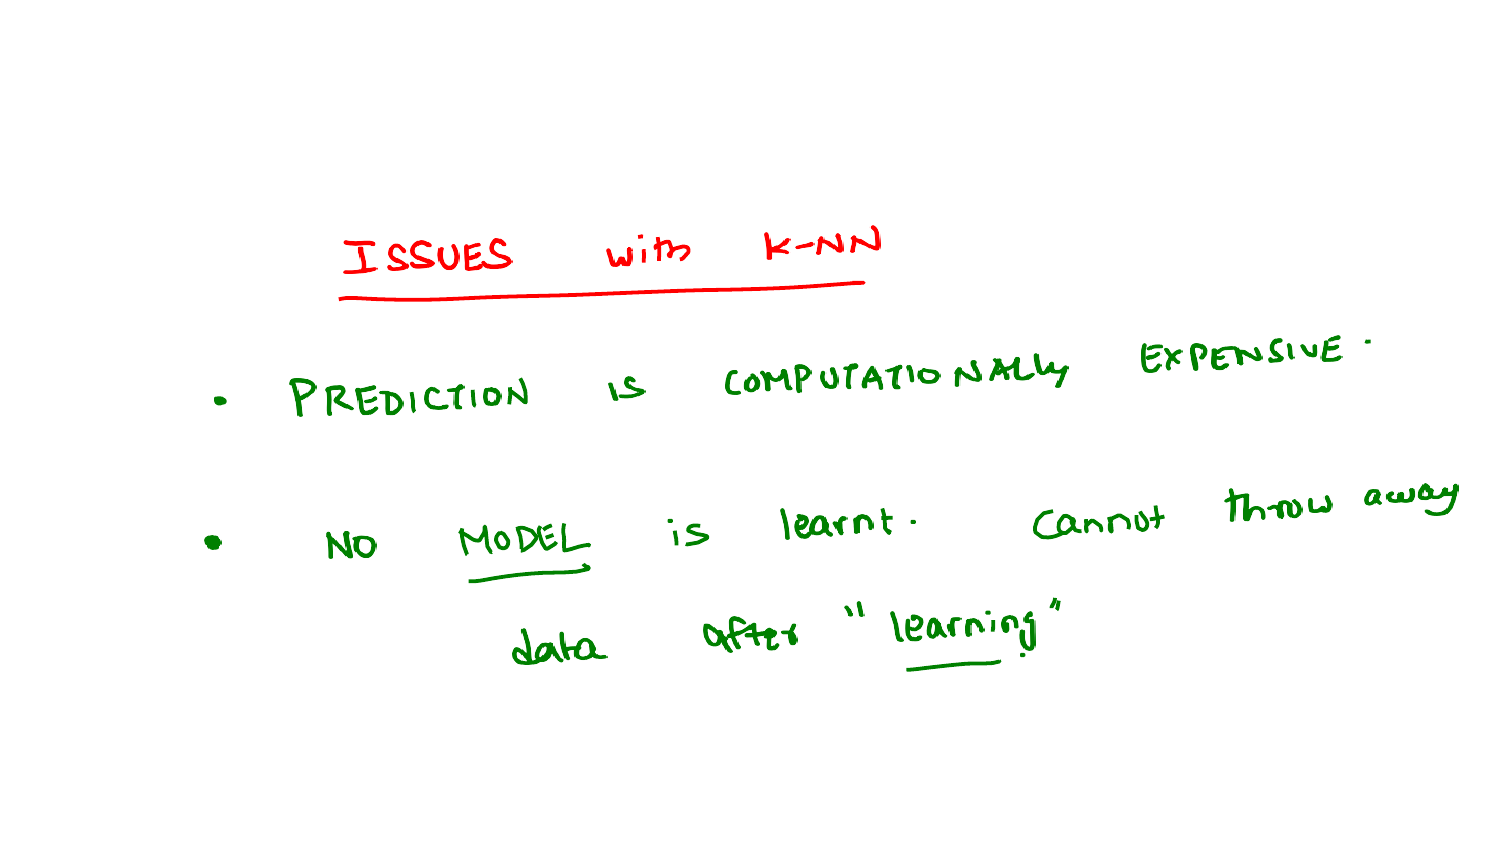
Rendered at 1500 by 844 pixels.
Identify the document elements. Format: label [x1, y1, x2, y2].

text_box [204, 225, 1459, 671]
